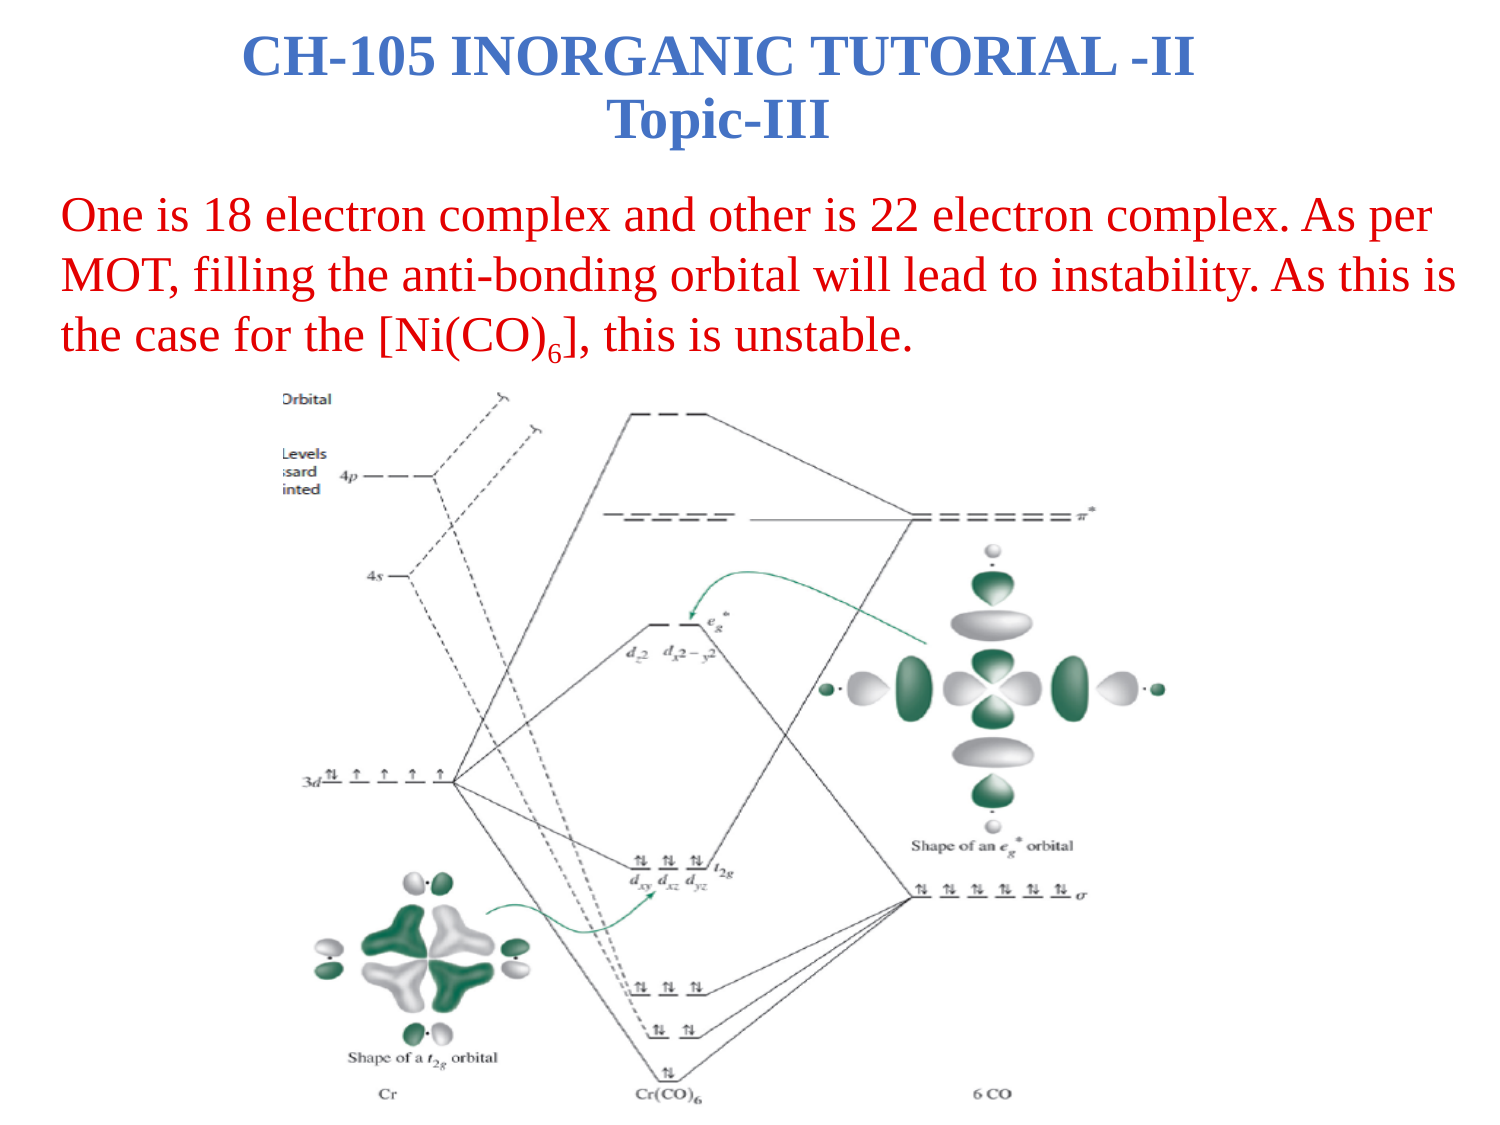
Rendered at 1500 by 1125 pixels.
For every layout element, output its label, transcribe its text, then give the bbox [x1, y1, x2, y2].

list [283, 370, 1187, 1115]
text_box One is 18 electron complex and other is 22 electron complex. As per MOT, filling the anti-bonding orbital will lead to instability. As this is the case for the [Ni(CO)6], this is unstable. [45, 173, 1500, 377]
text_box CH-105 INORGANIC TUTORIAL -II Topic-III [20, 5, 1418, 159]
